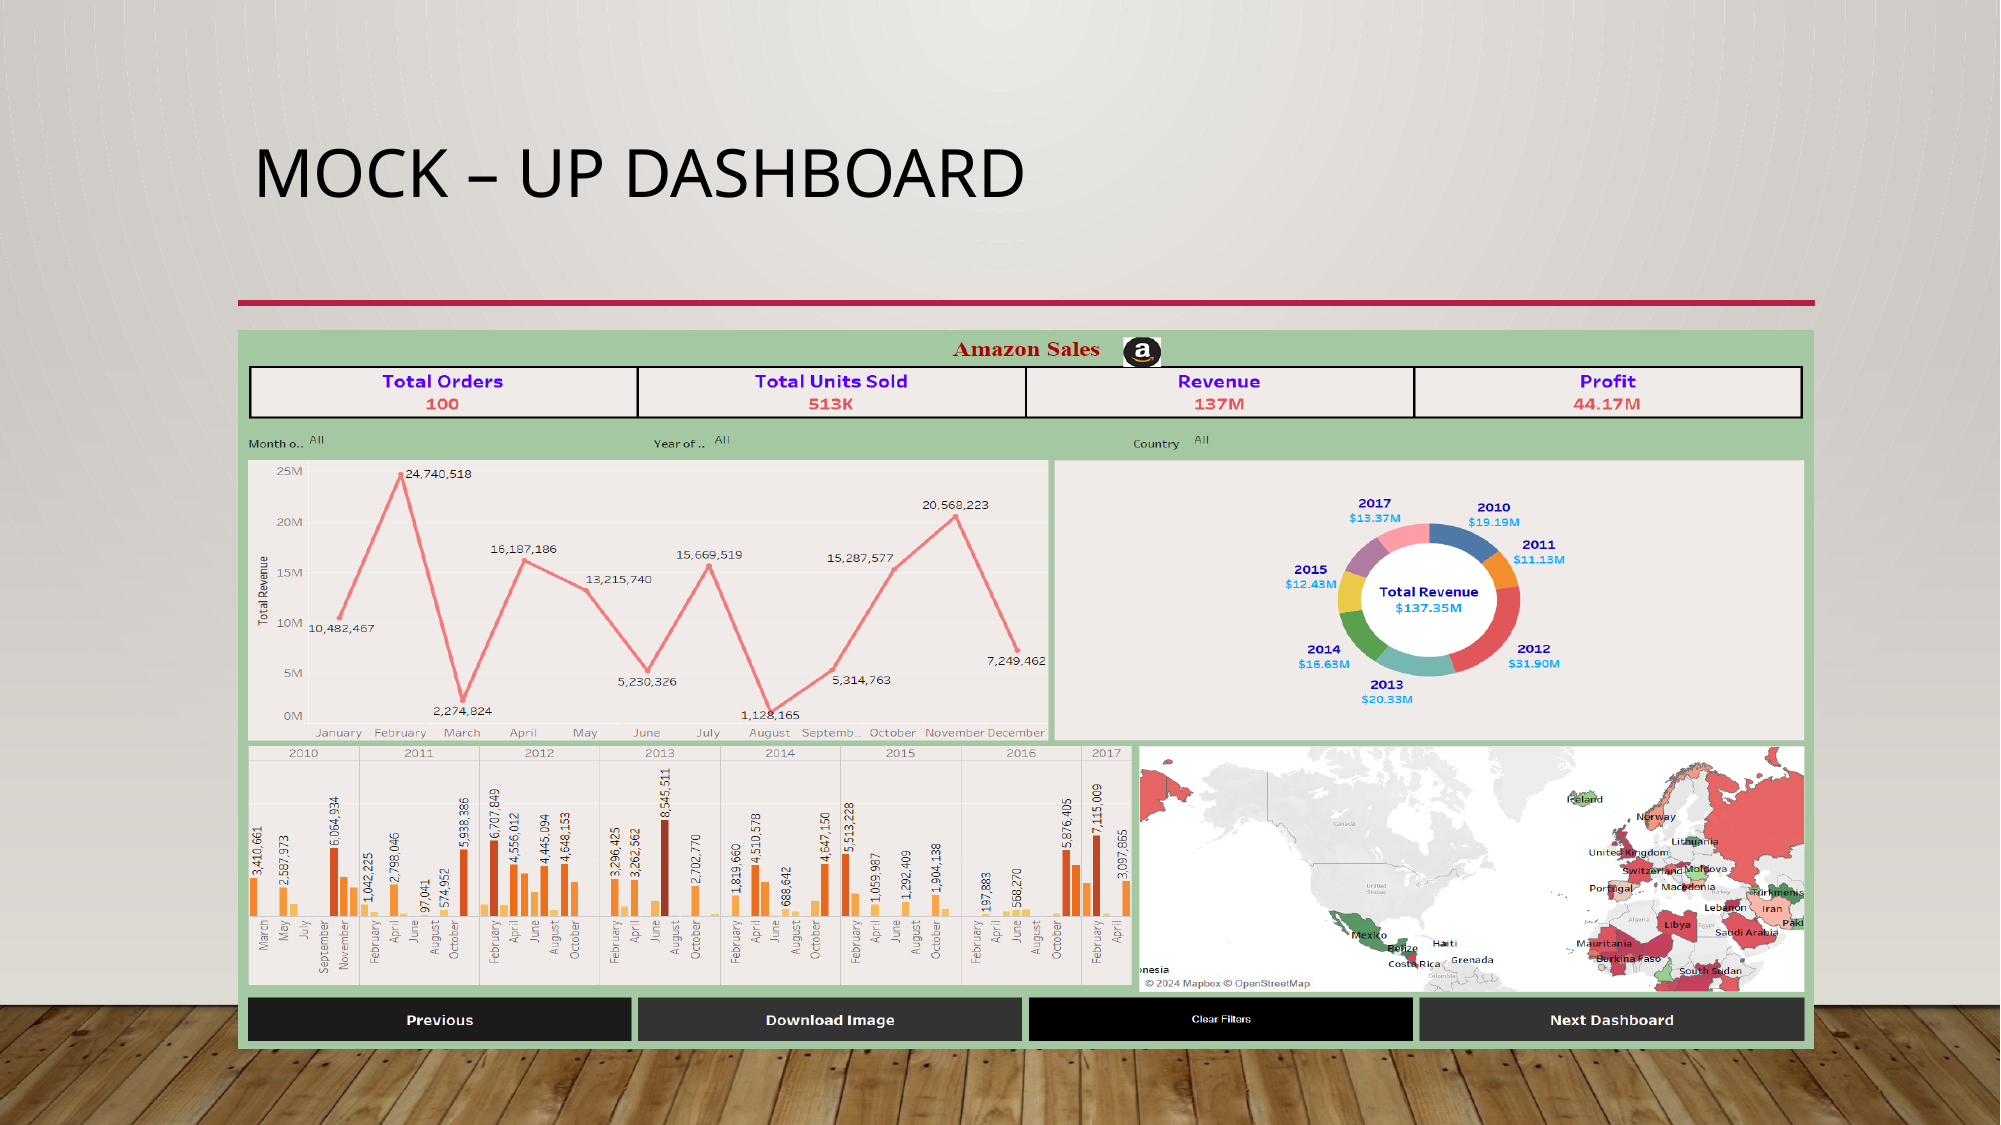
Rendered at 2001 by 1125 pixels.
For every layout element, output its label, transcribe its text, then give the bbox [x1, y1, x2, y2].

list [237, 330, 1814, 1049]
title Mock – up dashboard [238, 131, 1814, 305]
picture [0, 1005, 2000, 1125]
